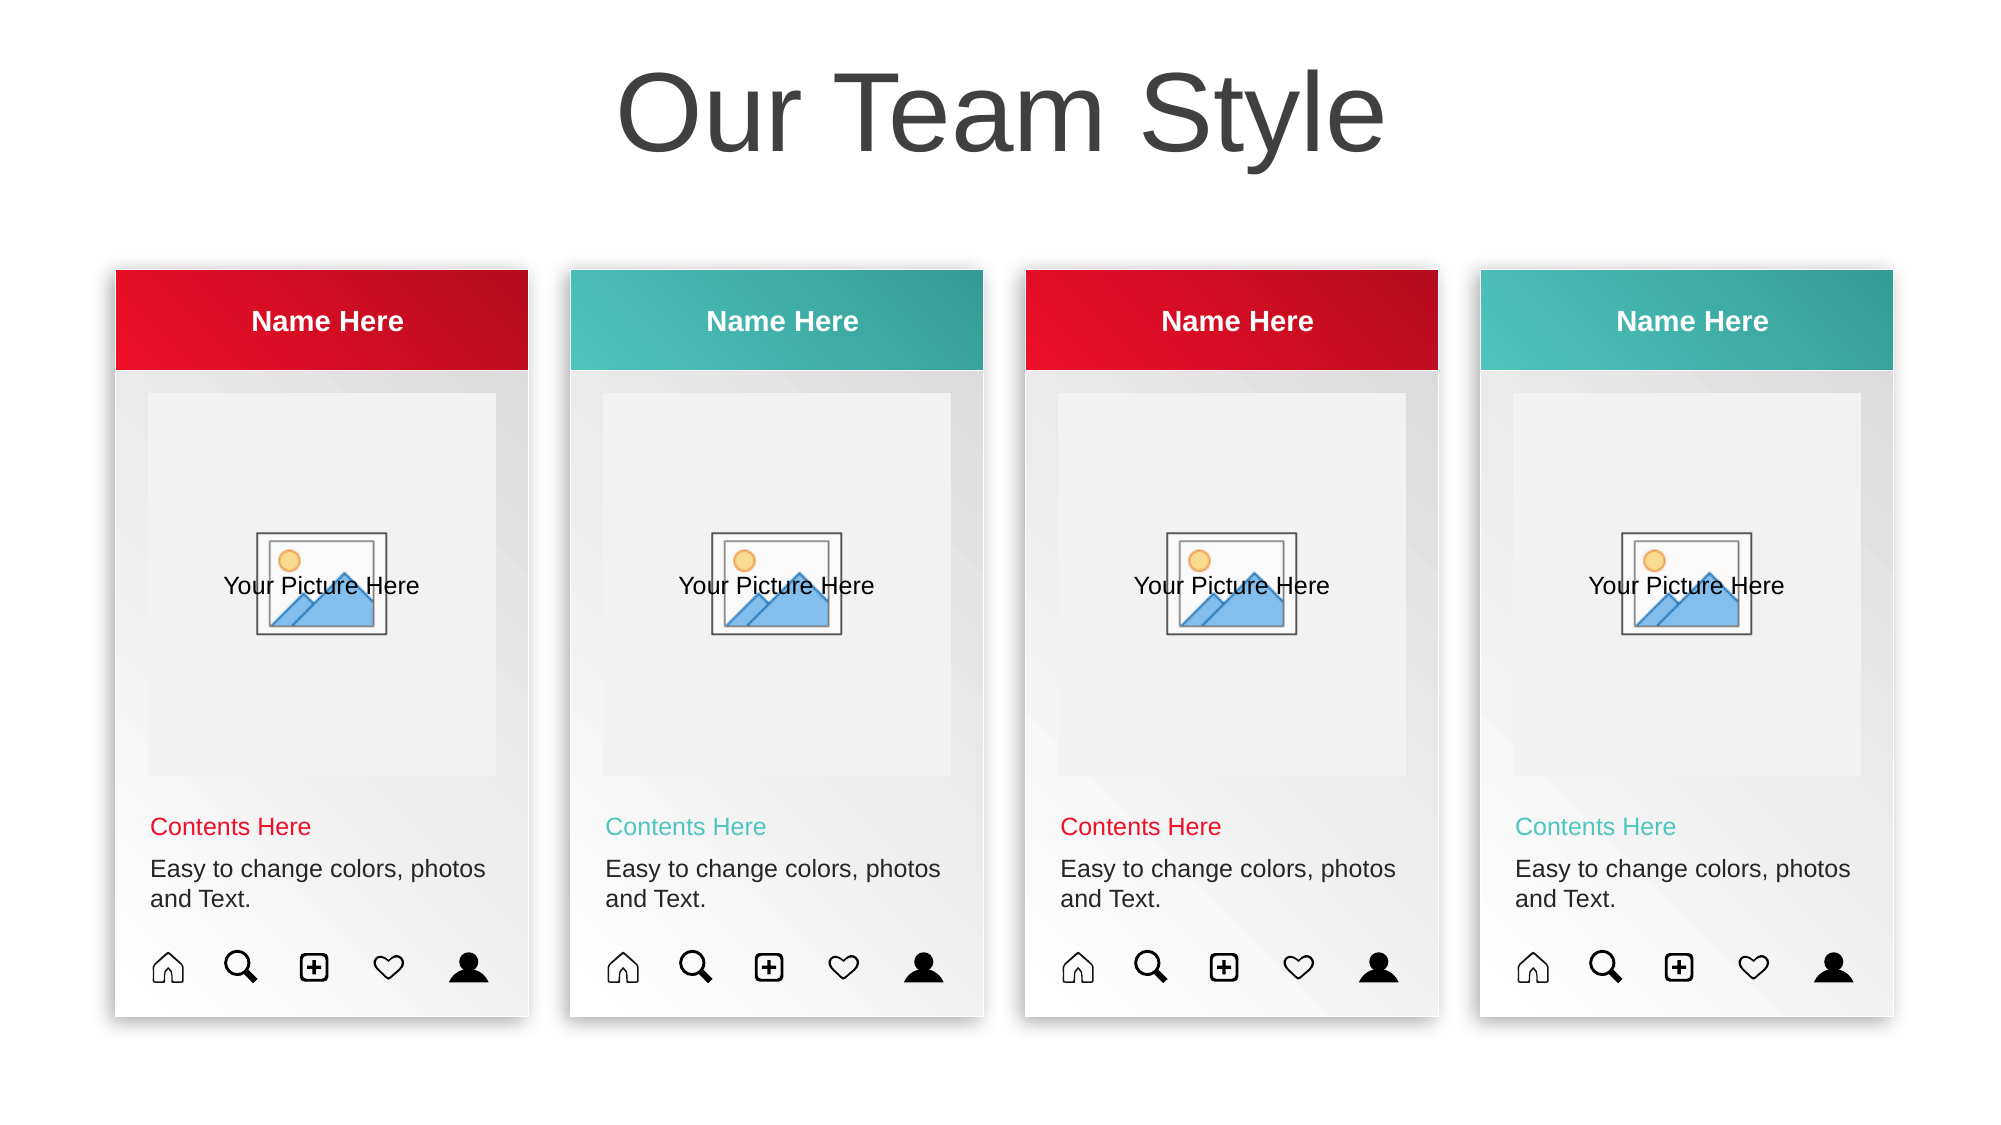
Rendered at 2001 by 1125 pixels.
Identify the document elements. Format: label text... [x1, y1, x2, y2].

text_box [607, 947, 944, 987]
text_box Name Here [1062, 294, 1413, 348]
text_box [152, 947, 489, 987]
list Our Team Style [53, 55, 1952, 175]
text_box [1500, 799, 1868, 921]
picture [1057, 393, 1407, 776]
picture [1512, 393, 1862, 776]
picture [147, 393, 497, 776]
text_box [1045, 799, 1413, 921]
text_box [590, 799, 958, 921]
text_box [1517, 947, 1854, 987]
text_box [1062, 947, 1399, 987]
picture [602, 393, 952, 776]
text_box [135, 799, 503, 921]
text_box Name Here [152, 294, 503, 348]
text_box Name Here [1517, 294, 1868, 348]
text_box Name Here [607, 294, 958, 348]
